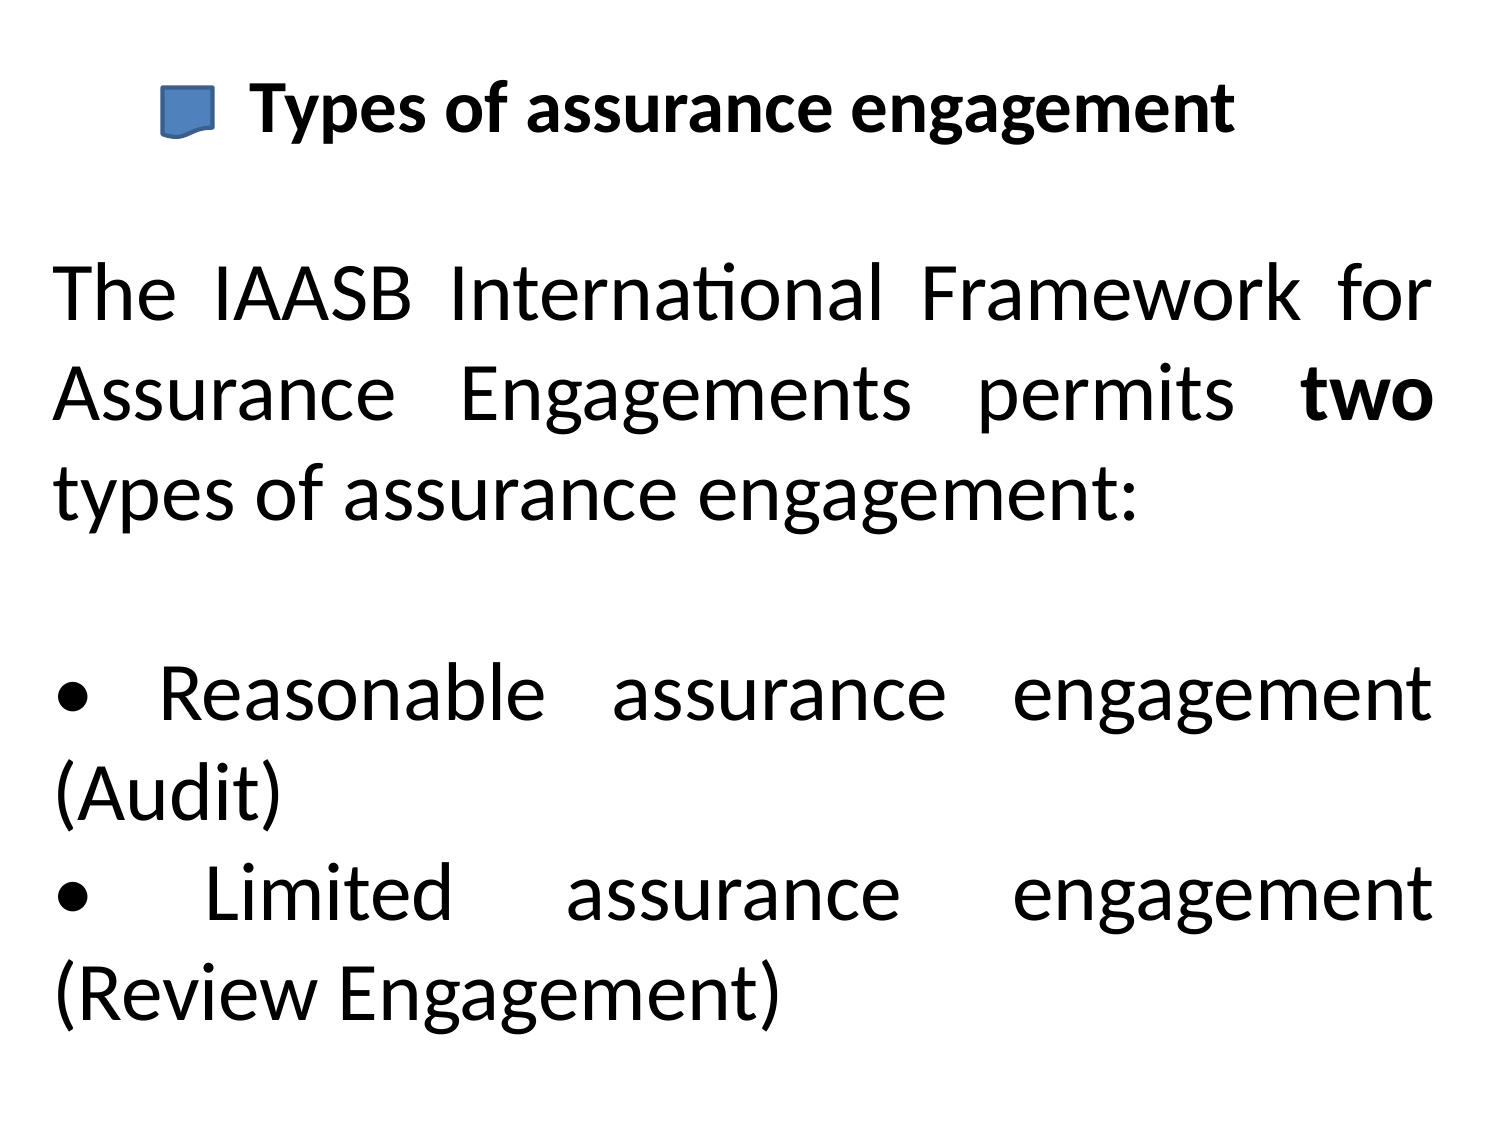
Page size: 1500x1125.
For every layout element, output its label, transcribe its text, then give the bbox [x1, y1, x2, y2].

text_box Types of assurance engagement The IAASB International Framework for Assurance Engagements permits two types of assurance engagement: • Reasonable assurance engagement (Audit) • Limited assurance engagement (Review Engagement) [37, 49, 1450, 1125]
text_box [160, 85, 215, 139]
